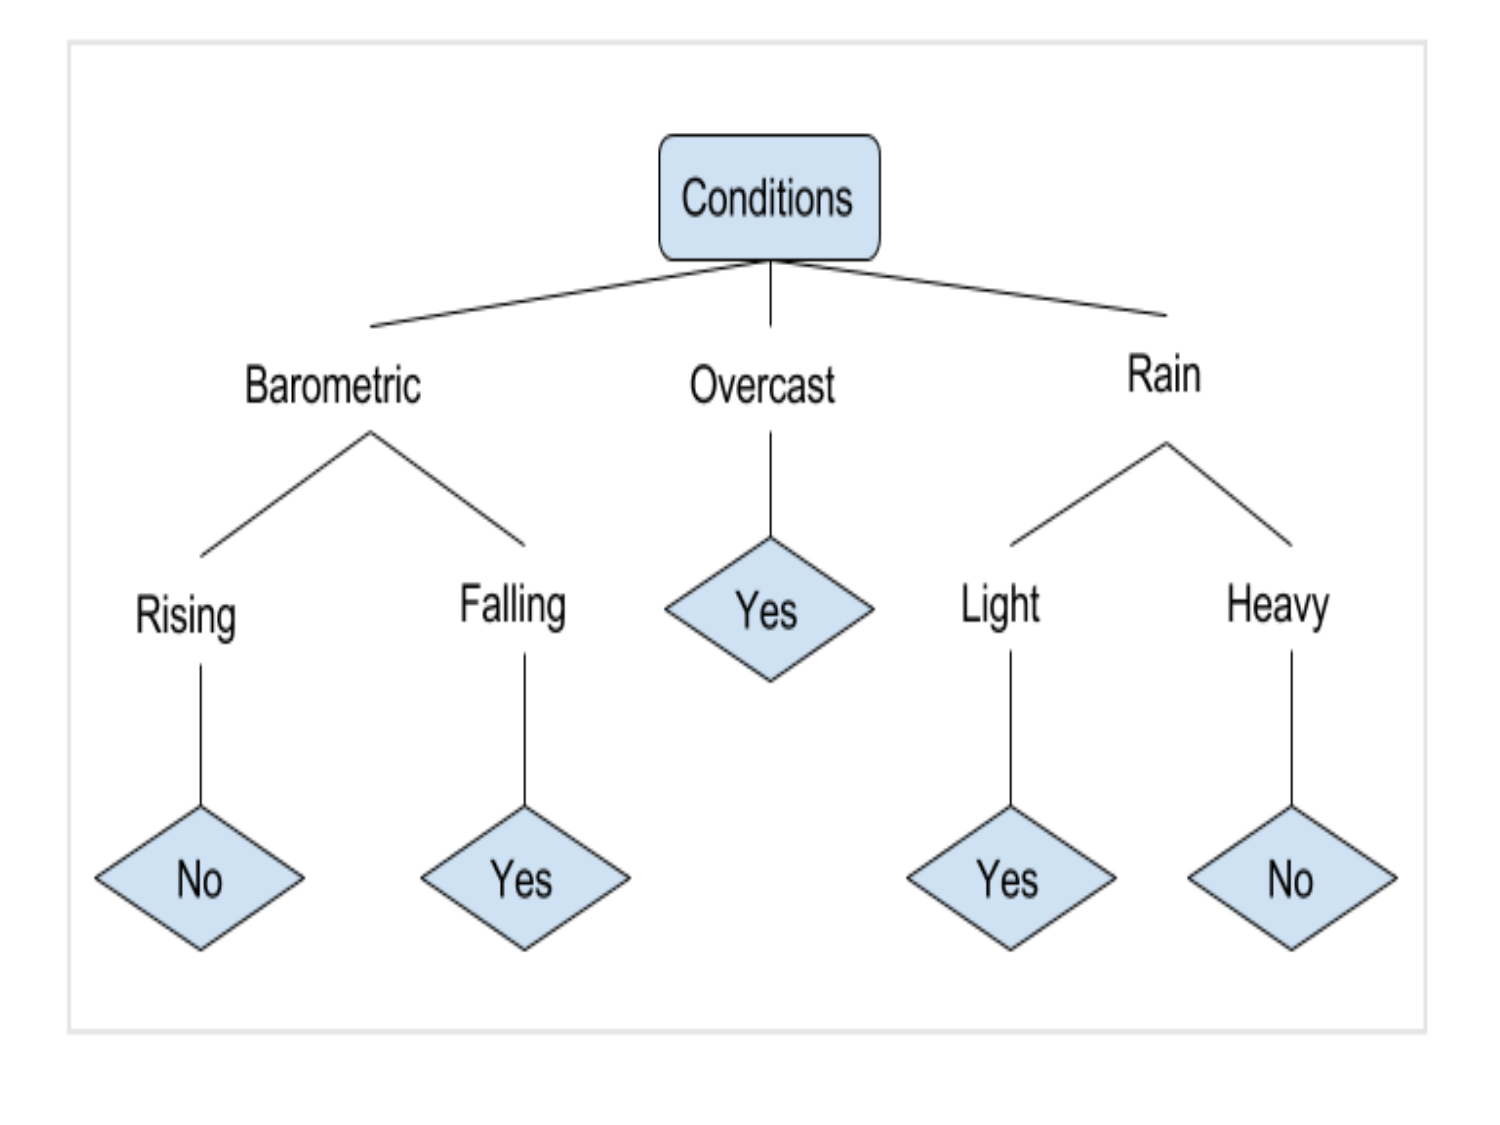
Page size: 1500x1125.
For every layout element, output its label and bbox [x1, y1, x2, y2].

picture [49, 0, 1463, 1063]
